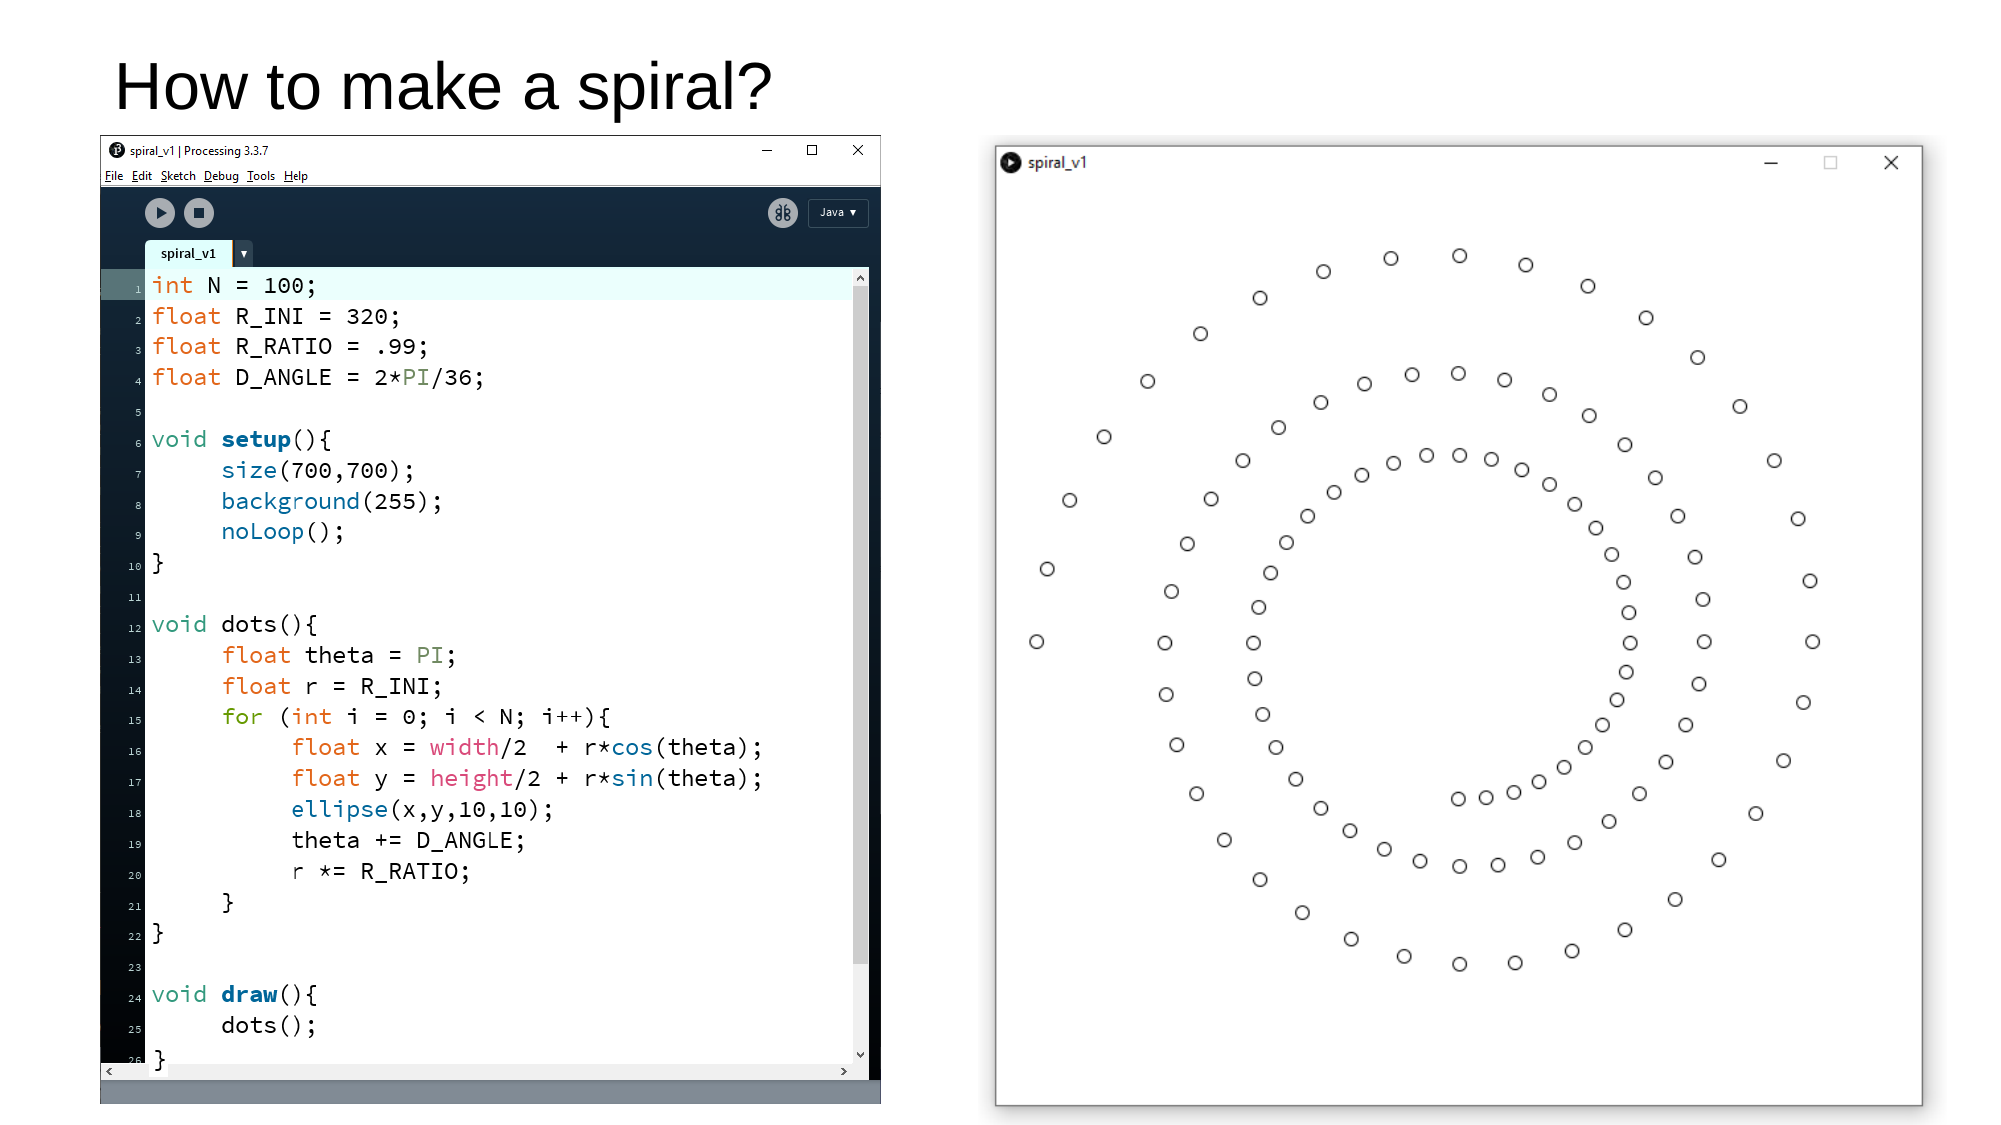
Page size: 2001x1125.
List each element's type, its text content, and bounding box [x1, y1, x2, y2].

text_box How to make a spiral? [100, 35, 1417, 187]
picture [977, 135, 1947, 1125]
picture [100, 135, 881, 1104]
